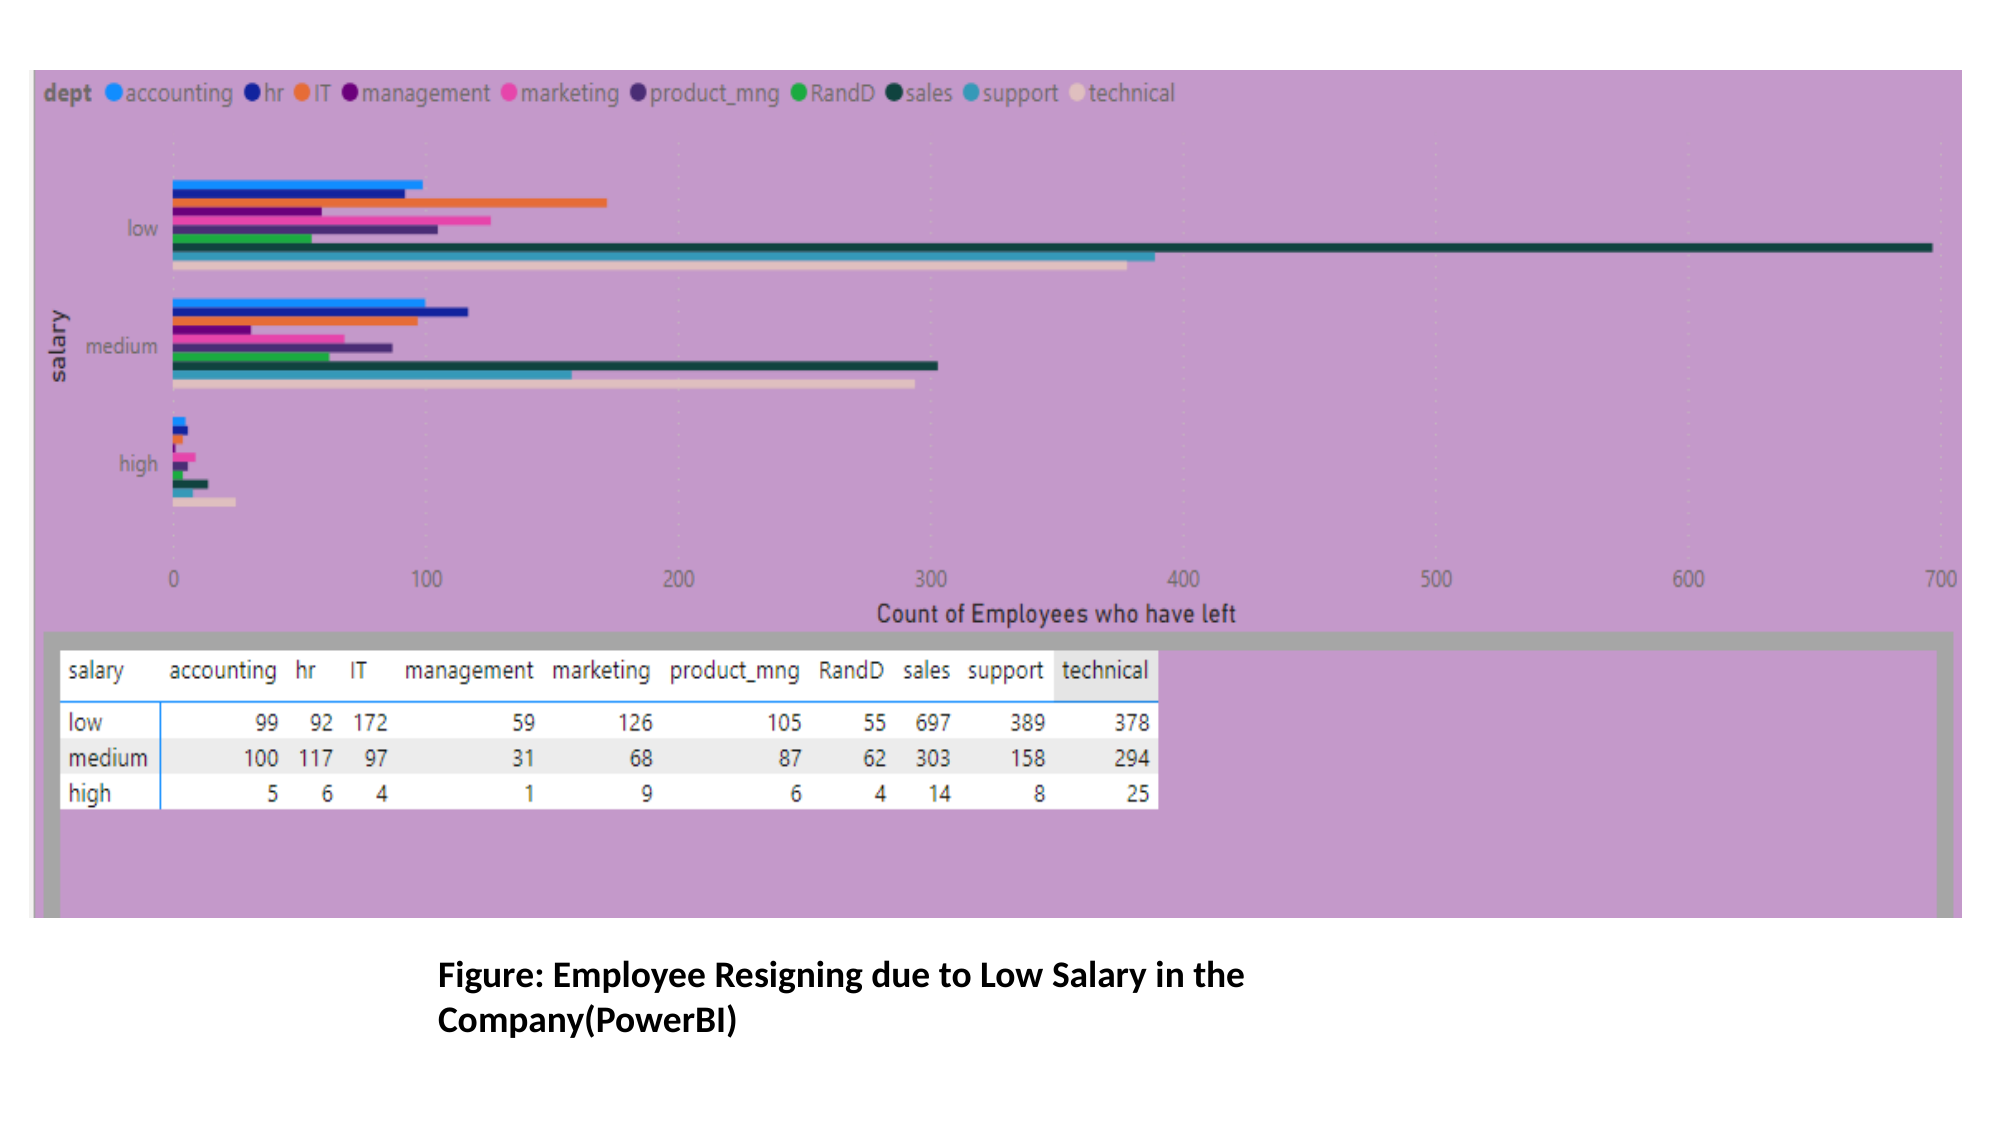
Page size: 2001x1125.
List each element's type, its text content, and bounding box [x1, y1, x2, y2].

text_box Figure: Employee Resigning due to Low Salary in the Company(PowerBI) [423, 943, 1424, 1048]
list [29, 70, 1962, 918]
